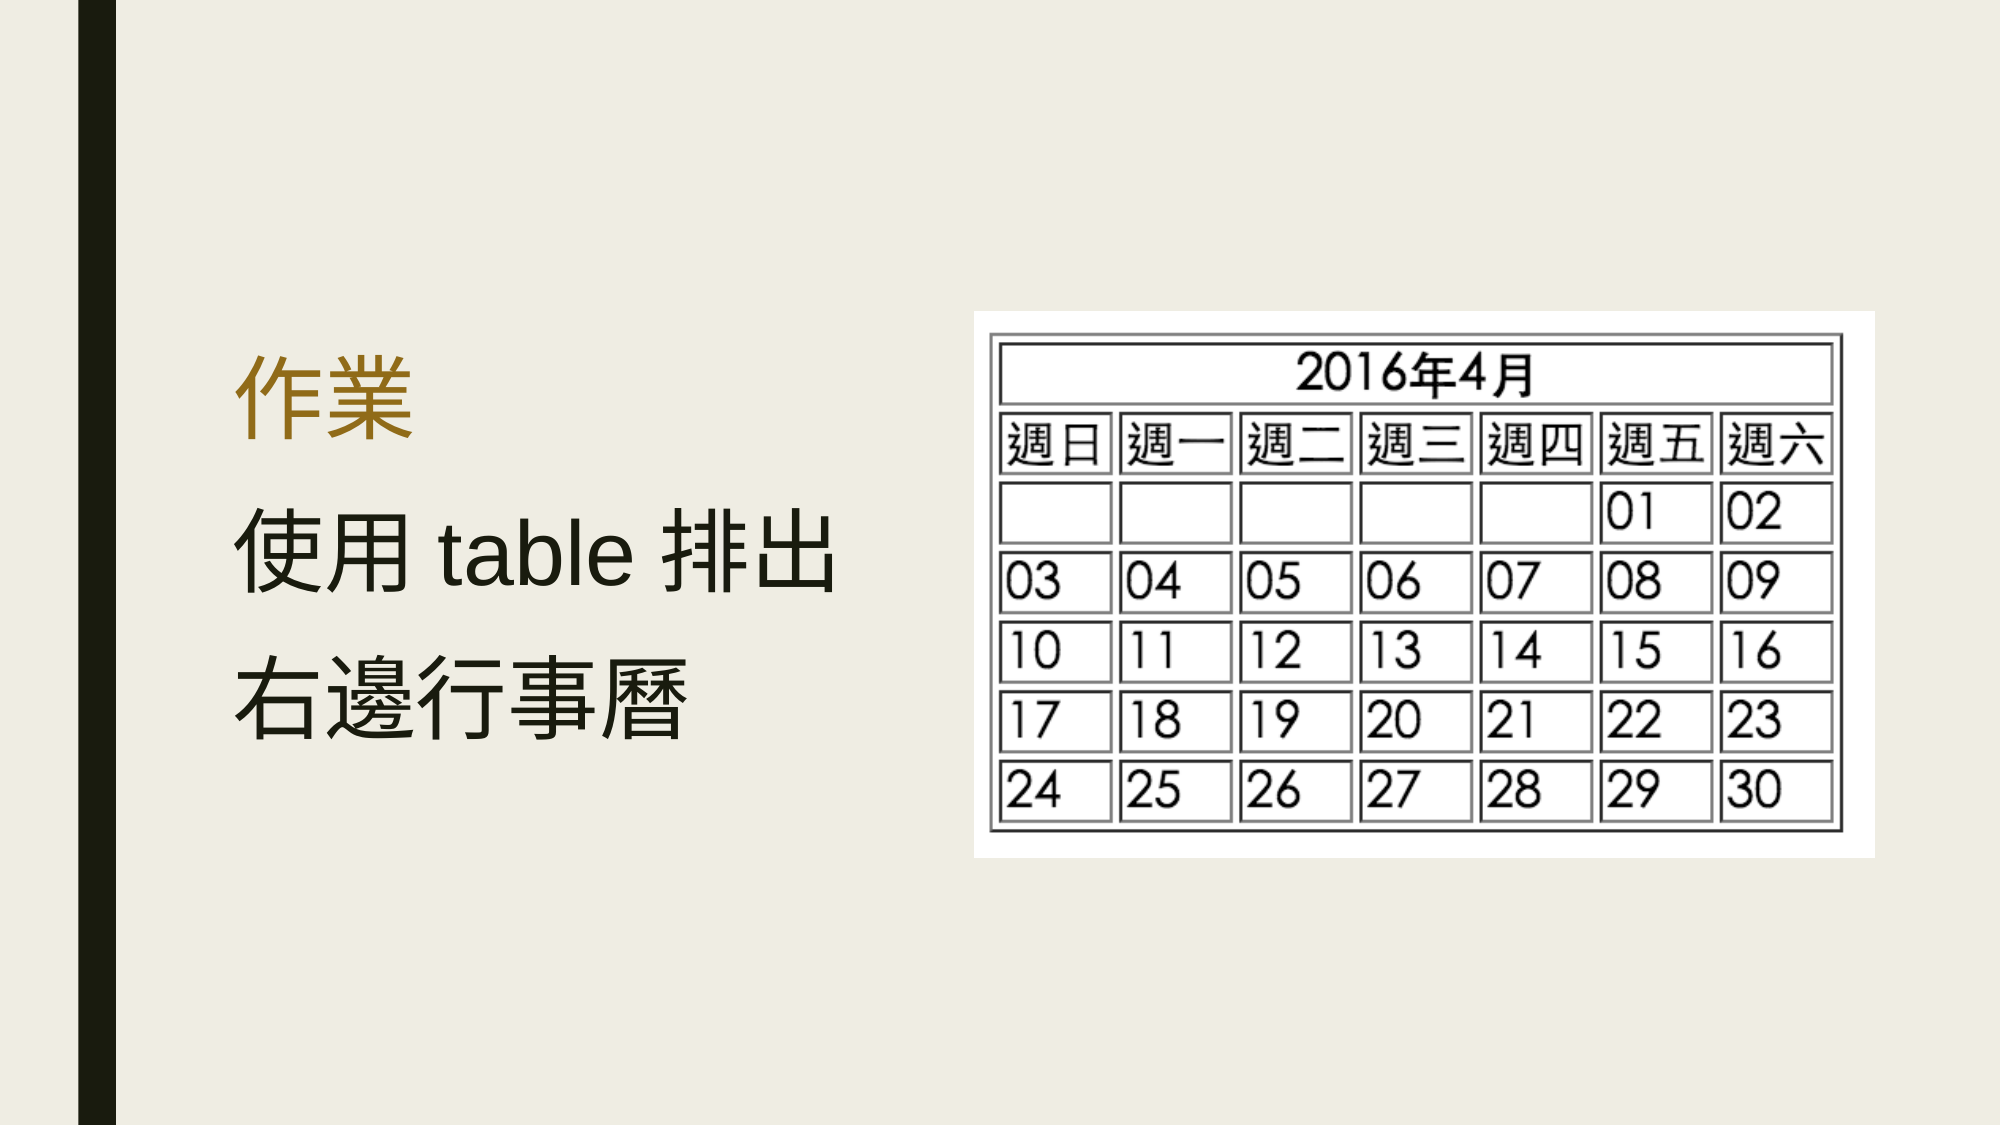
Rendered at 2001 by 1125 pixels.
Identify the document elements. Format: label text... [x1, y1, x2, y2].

text_box 使用table排出 右邊行事曆 [224, 507, 1012, 907]
picture [974, 311, 1875, 859]
title 作業 [225, 346, 969, 507]
